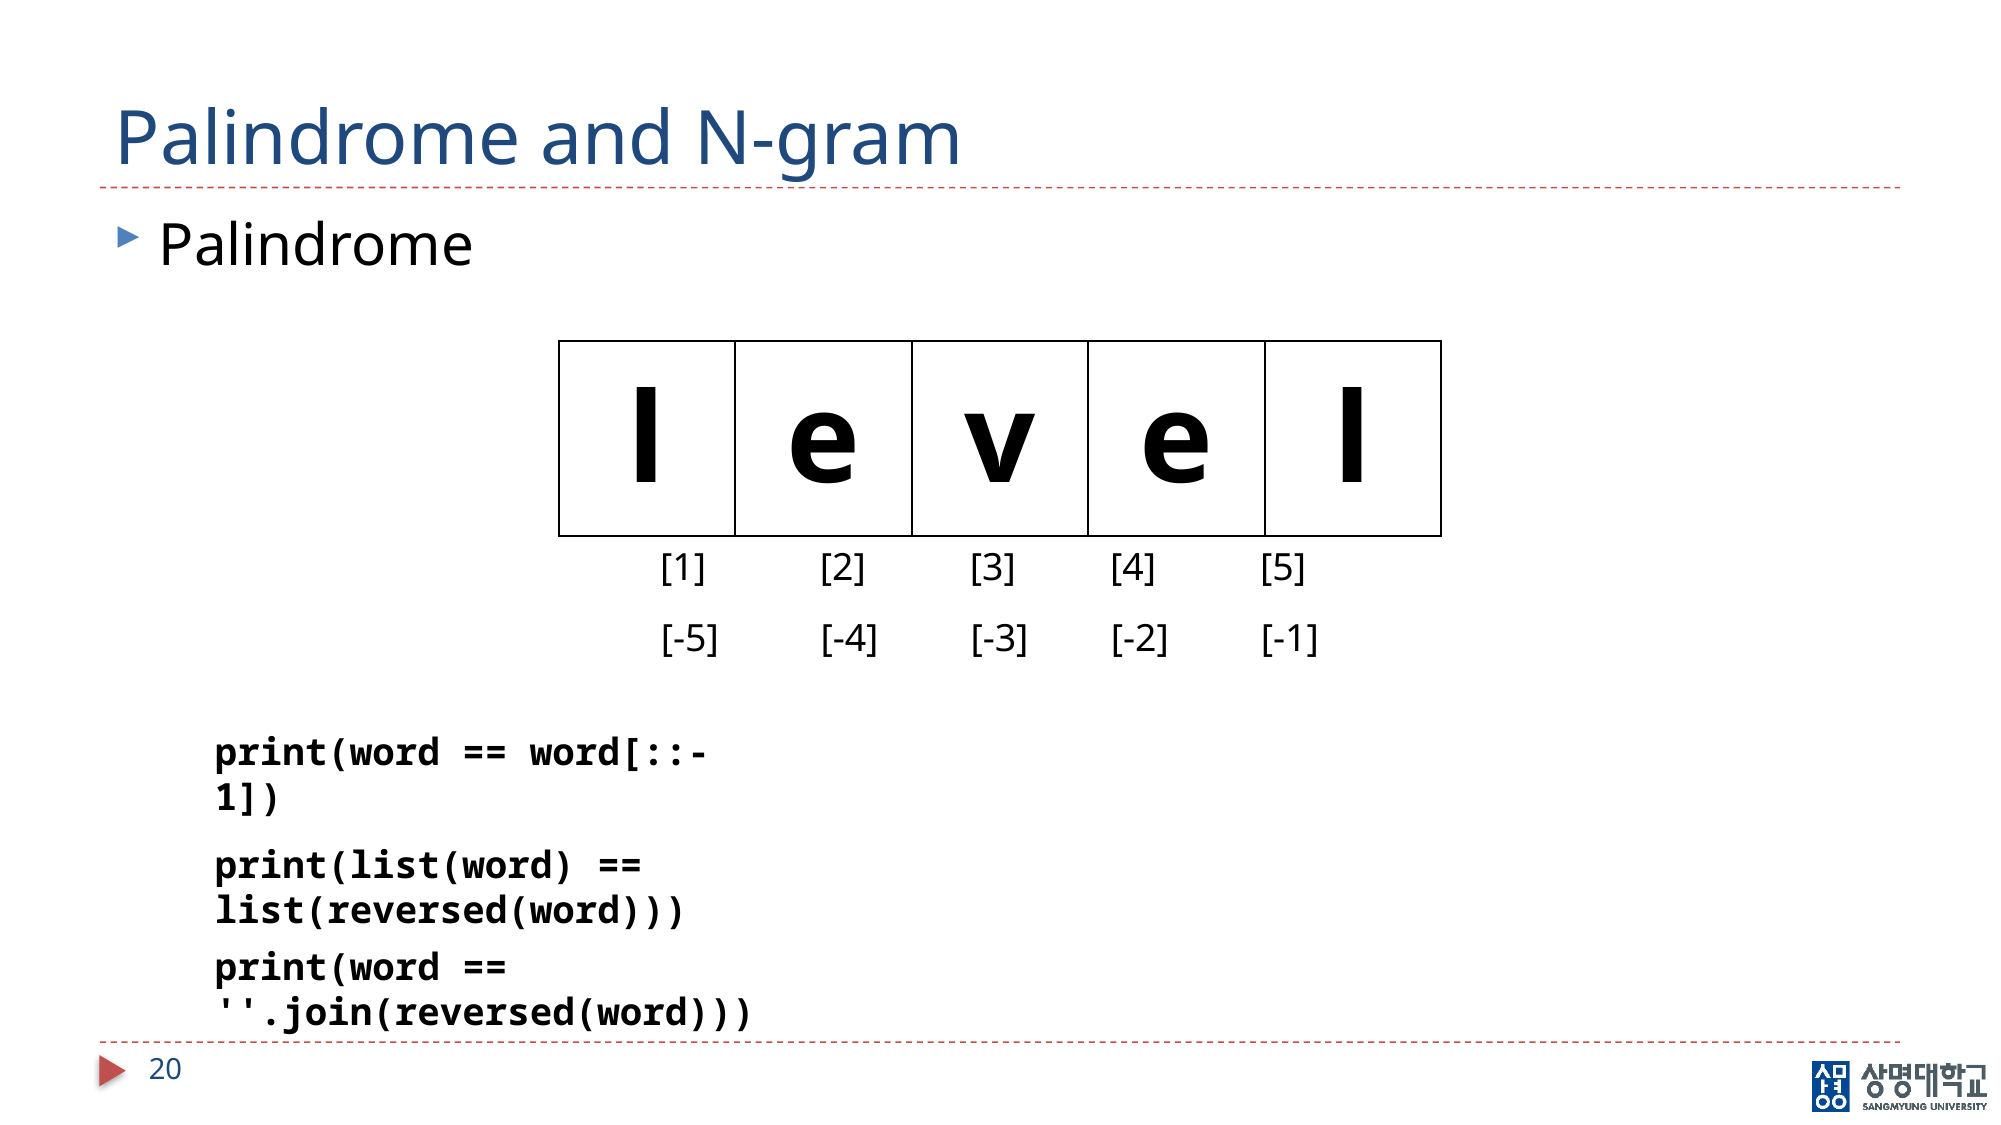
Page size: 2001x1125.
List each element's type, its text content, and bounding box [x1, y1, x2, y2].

text_box print(word == ''.join(reversed(word))) [199, 935, 1038, 1041]
slide_number 20 [133, 1042, 568, 1103]
text_box print(list(word) == list(reversed(word))) [200, 834, 1074, 939]
table_header e [1089, 342, 1264, 535]
table_header v [913, 342, 1087, 535]
text_box print(word == word[::-1]) [200, 720, 750, 826]
title Palindrome and N-gram [99, 24, 1900, 188]
text_box [-5] [-4] [-3] [-2] [-1] [606, 606, 1373, 667]
picture [1812, 1061, 1987, 1112]
table_header e [736, 342, 911, 535]
text_box Palindrome [98, 199, 1899, 1010]
table_header l [1266, 342, 1440, 535]
text_box [1] [2] [3] [4] [5] [600, 535, 1366, 596]
table_header l [560, 342, 734, 535]
